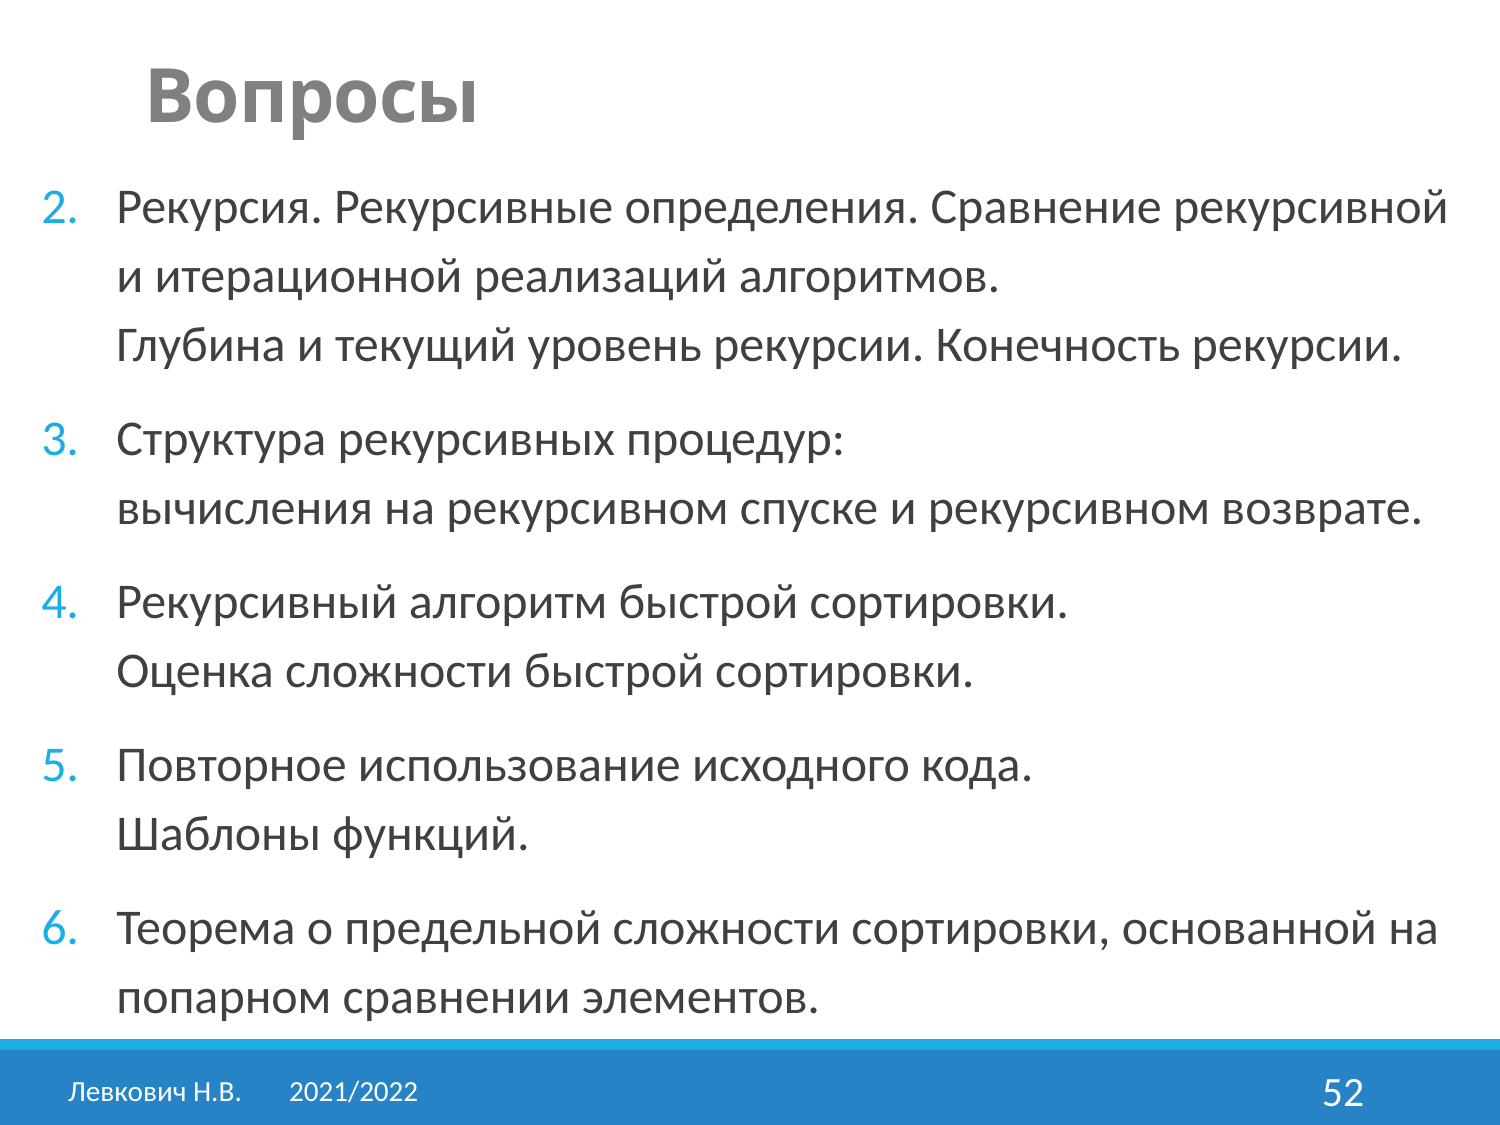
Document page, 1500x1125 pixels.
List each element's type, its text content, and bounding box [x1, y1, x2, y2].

text_box Вопросы [129, 39, 1459, 160]
list Рекурсия. Рекурсивные определения. Сравнение рекурсивной и итерационной реализаций алгоритмов. Глубина и текущий уровень рекурсии. Конечность рекурсии. Структура рекурсивных процедур: вычисления на рекурсивном спуске и рекурсивном возврате. Рекурсивный алгоритм быстрой сортировки. Оценка сложности быстрой сортировки. Повторное использование исходного кода. Шаблоны функций. Теорема о предельной сложности сортировки, основанной на попарном сравнении элементов. [41, 157, 1459, 890]
slide_number 52 [1218, 1059, 1380, 1120]
slide_number Левкович Н.В. 2021/2022 [47, 1059, 440, 1120]
